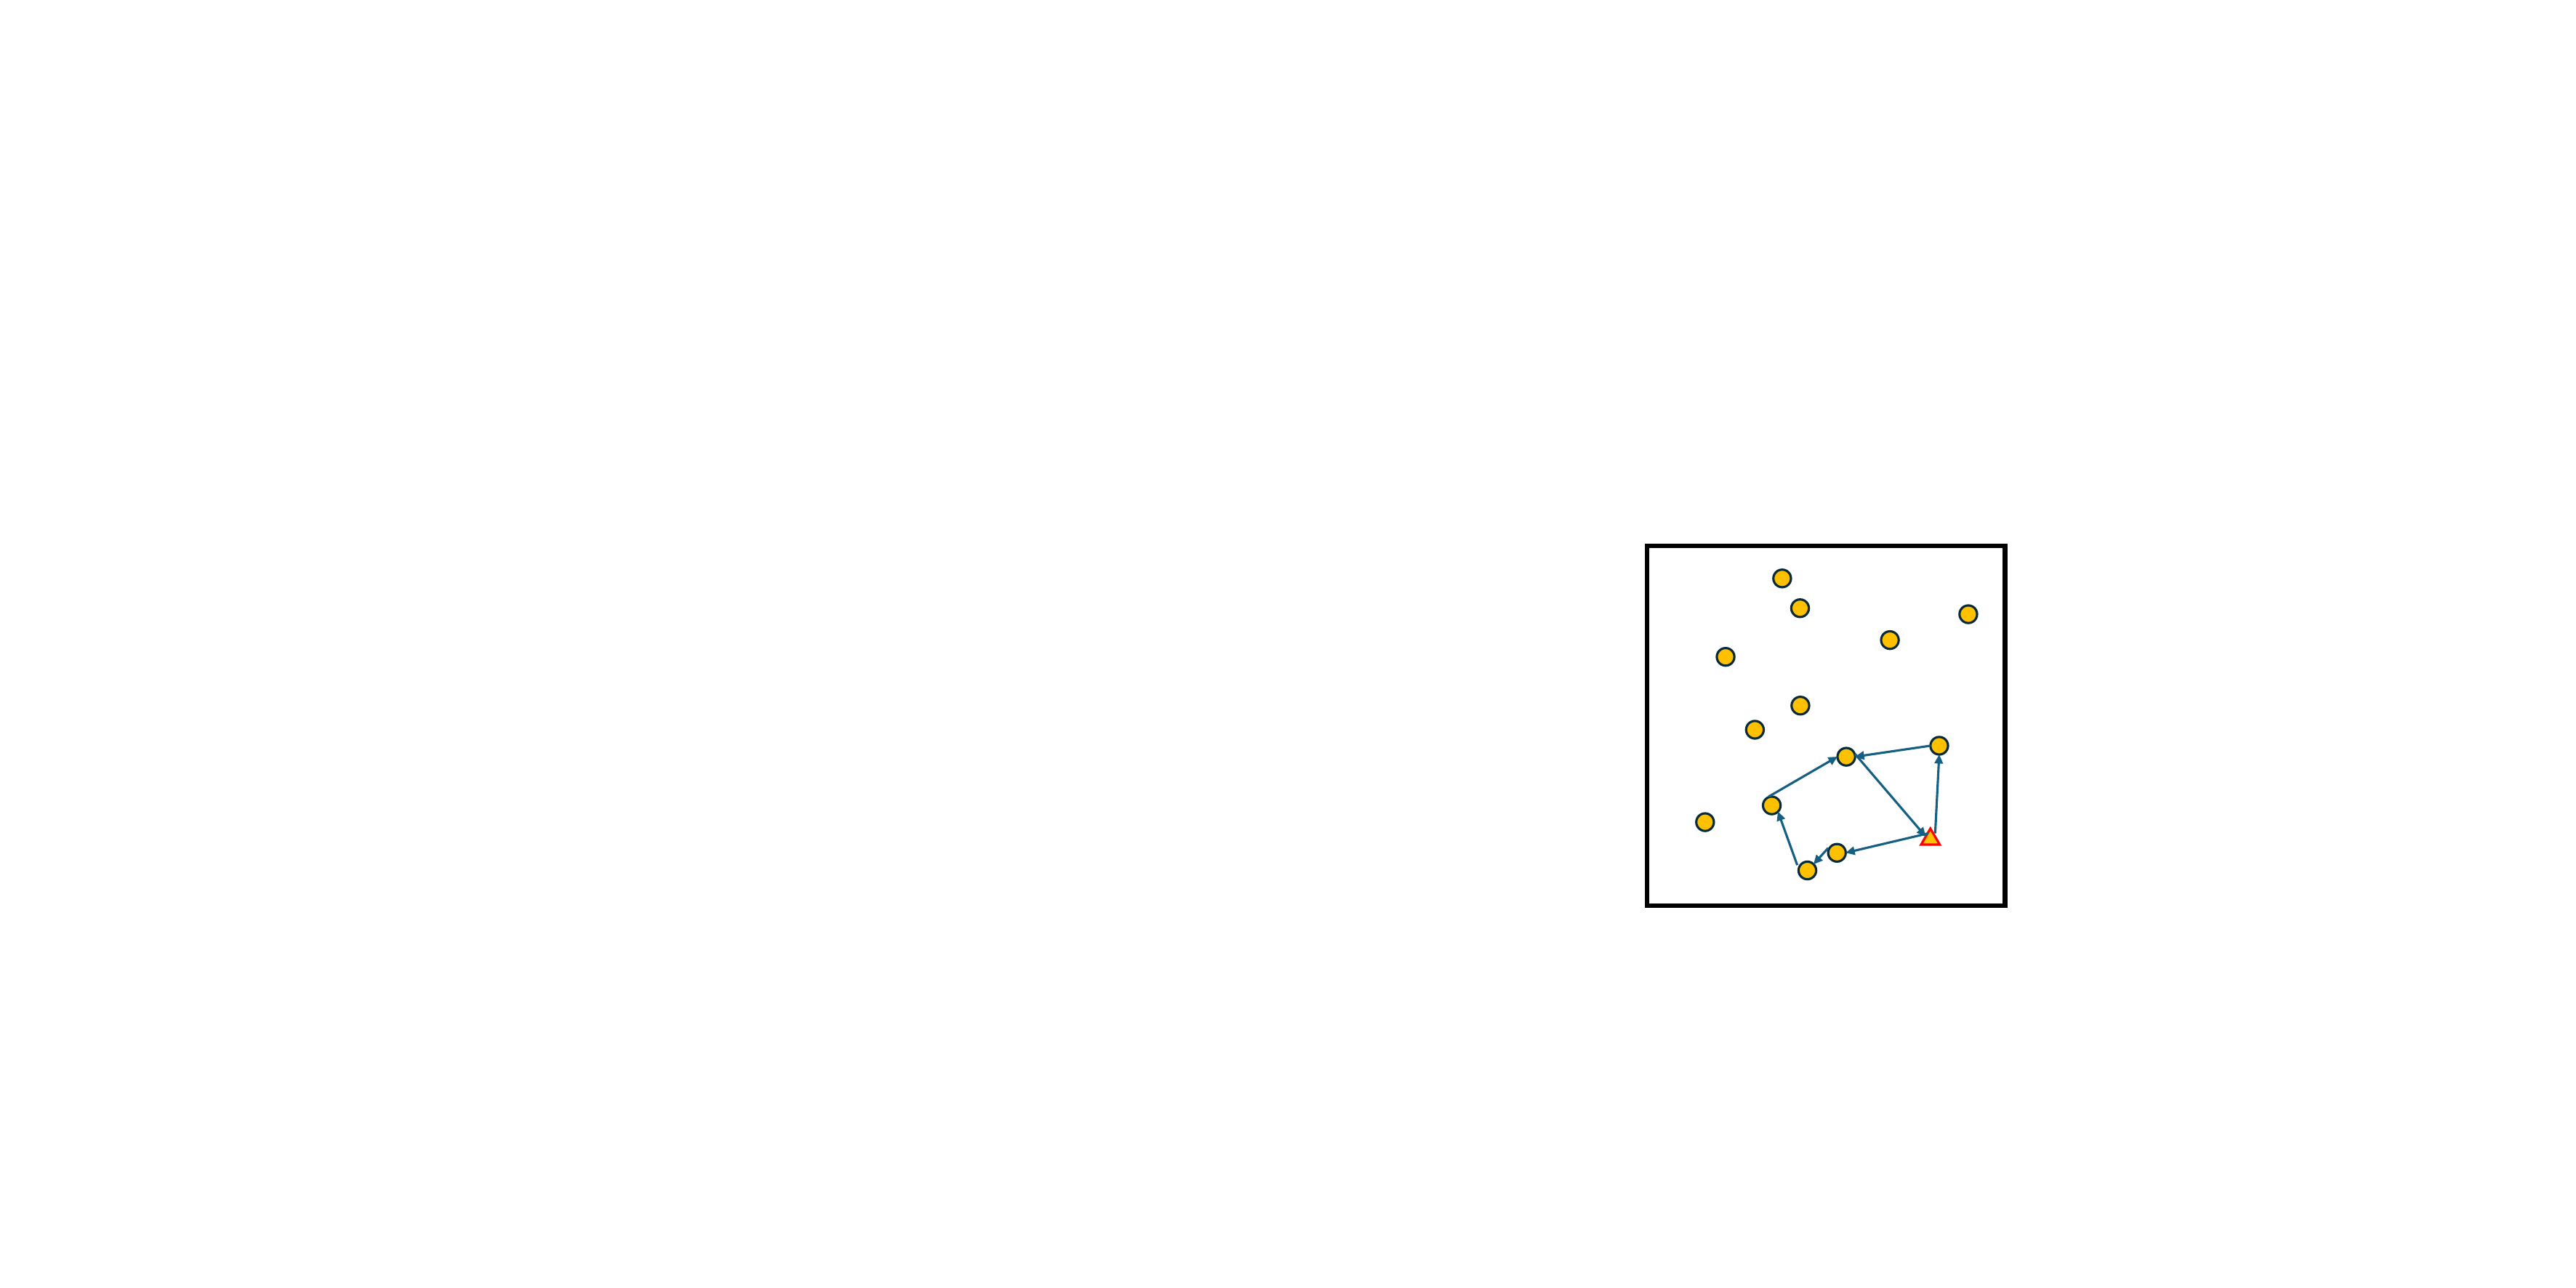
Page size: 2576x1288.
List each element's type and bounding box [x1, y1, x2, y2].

text_box [1845, 832, 1929, 853]
text_box [1854, 745, 1931, 757]
text_box [1958, 604, 1979, 624]
text_box [1926, 826, 1942, 846]
text_box [1715, 646, 1736, 667]
text_box [1646, 545, 2006, 907]
text_box [1744, 720, 1766, 740]
text_box [1797, 860, 1818, 881]
text_box [1880, 629, 1900, 651]
text_box [1790, 696, 1811, 716]
text_box [1772, 568, 1792, 589]
text_box [1695, 812, 1715, 832]
text_box [1768, 756, 1838, 797]
text_box [1836, 746, 1854, 767]
text_box [1761, 796, 1782, 816]
text_box [1854, 757, 1926, 837]
text_box [1934, 754, 1940, 834]
text_box [1777, 811, 1798, 866]
text_box [1813, 848, 1829, 865]
text_box [1929, 736, 1949, 756]
text_box [1828, 842, 1847, 863]
text_box [1790, 598, 1811, 619]
